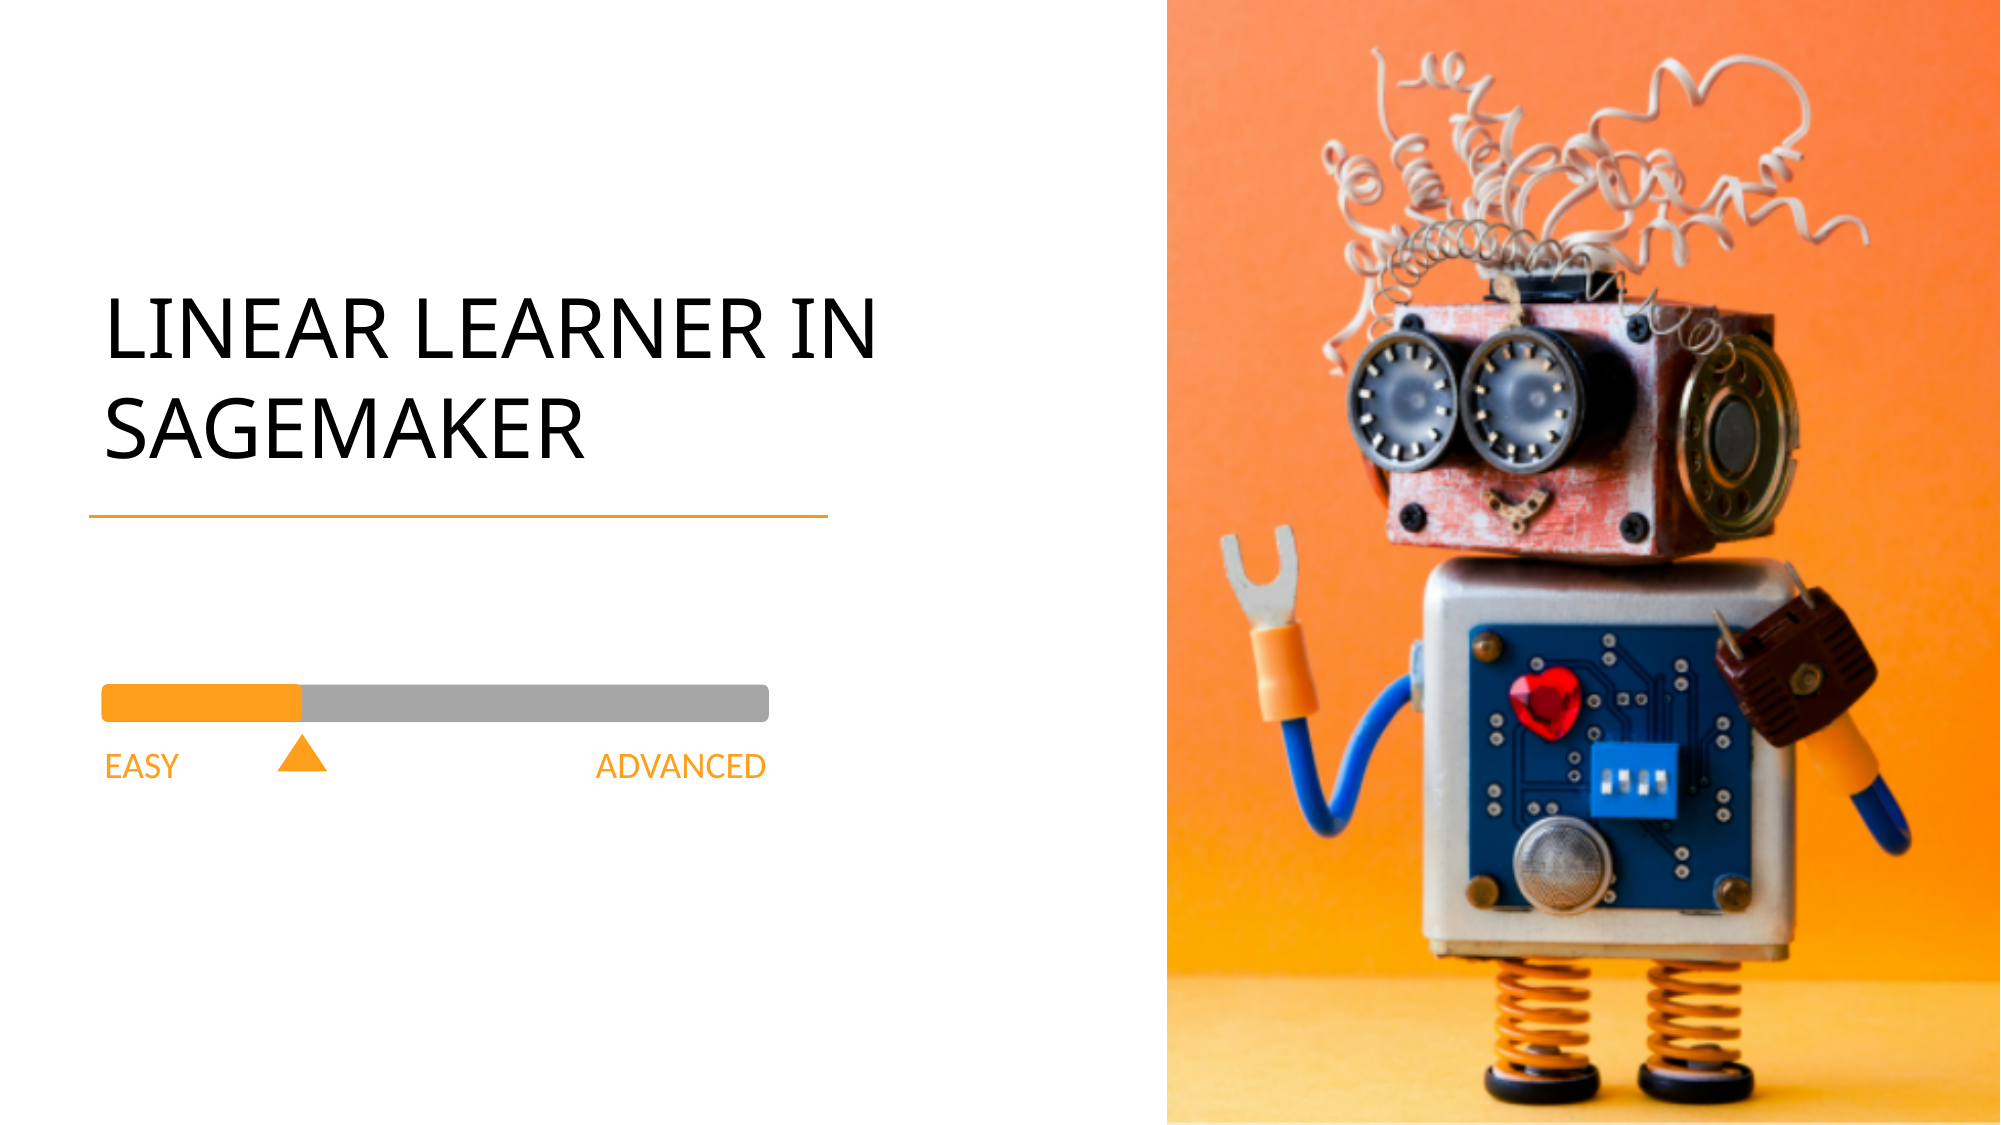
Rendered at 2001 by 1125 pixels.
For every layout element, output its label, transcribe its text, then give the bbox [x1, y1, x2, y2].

text_box ADVANCED [580, 733, 782, 794]
text_box EASY [89, 733, 195, 794]
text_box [89, 267, 984, 517]
text_box [100, 683, 304, 723]
text_box [107, 683, 770, 724]
picture [1167, 0, 2000, 1125]
text_box [275, 732, 330, 773]
